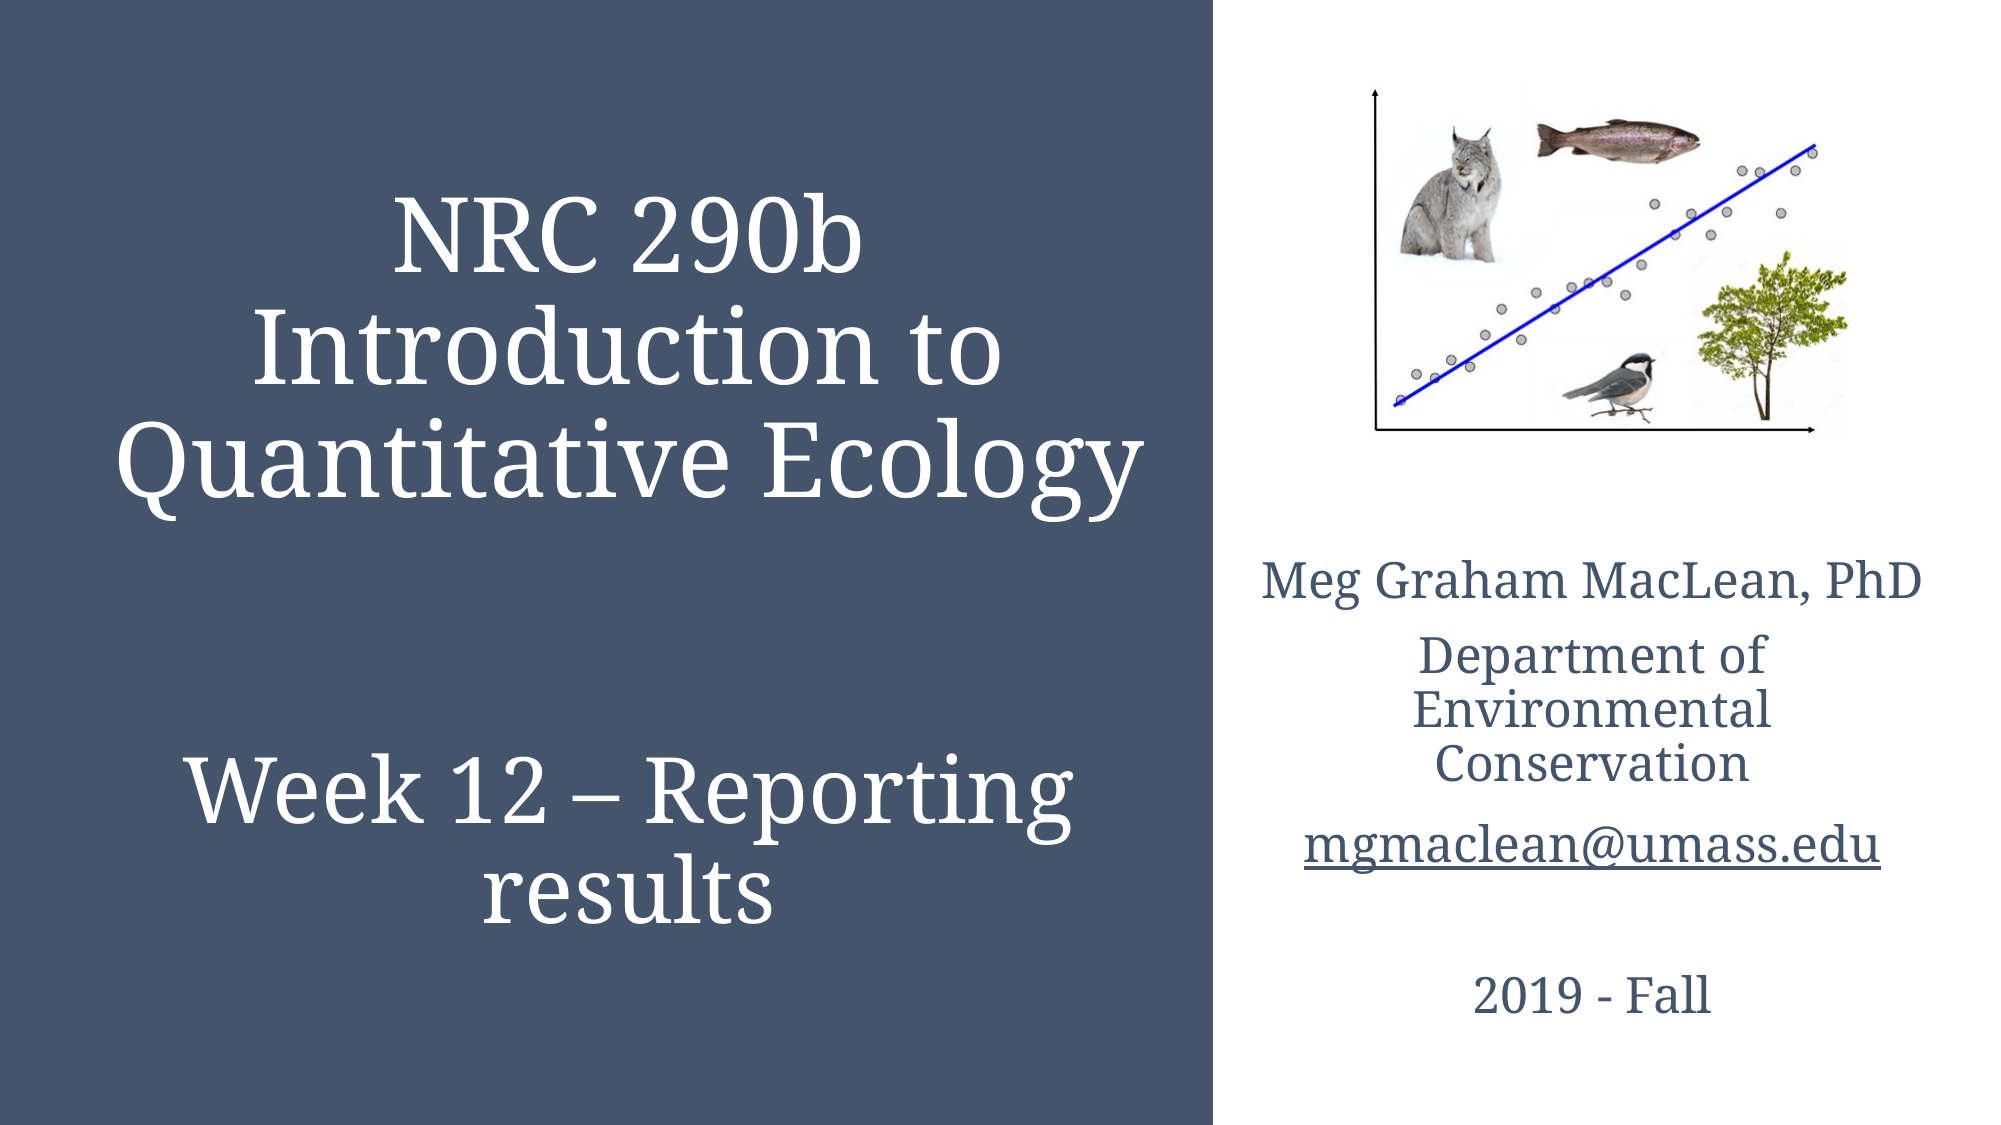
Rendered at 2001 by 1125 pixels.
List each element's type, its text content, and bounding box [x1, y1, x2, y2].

picture [1371, 78, 1849, 438]
title NRC 290b Introduction to Quantitative Ecology Week 12 – Reporting results [0, 0, 1213, 1125]
subtitle Meg Graham MacLean, PhD Department of Environmental Conservation mgmaclean@umass.edu 2019 - Fall [1239, 63, 1946, 1062]
